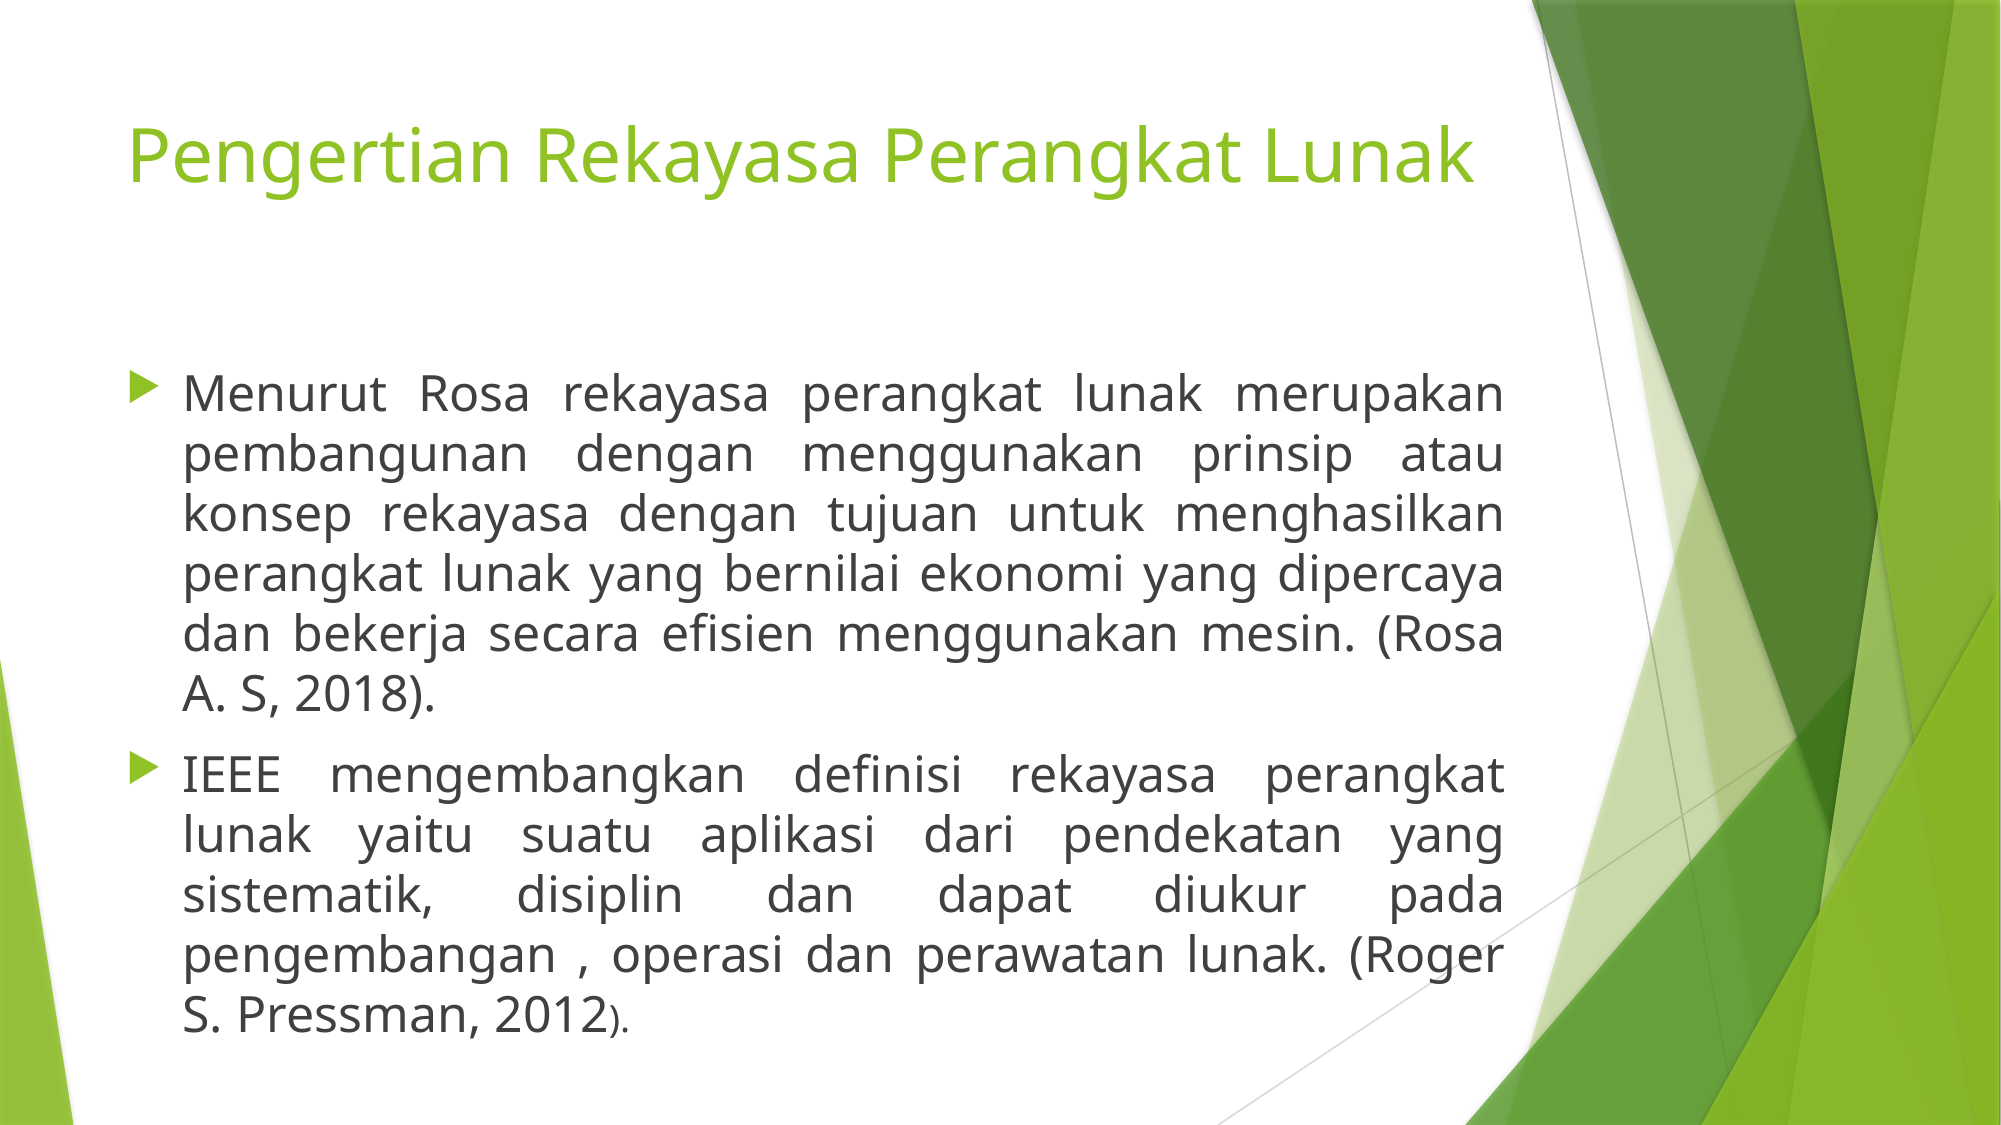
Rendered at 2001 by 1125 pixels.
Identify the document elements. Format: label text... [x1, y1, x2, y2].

list Menurut Rosa rekayasa perangkat lunak merupakan pembangunan dengan menggunakan prinsip atau konsep rekayasa dengan tujuan untuk menghasilkan perangkat lunak yang bernilai ekonomi yang dipercaya dan bekerja secara efisien menggunakan mesin. (Rosa A. S, 2018). IEEE mengembangkan definisi rekayasa perangkat lunak yaitu suatu aplikasi dari pendekatan yang sistematik, disiplin dan dapat diukur pada pengembangan , operasi dan perawatan lunak. (Roger S. Pressman, 2012). [111, 354, 1522, 992]
title Pengertian Rekayasa Perangkat Lunak [111, 99, 1522, 317]
